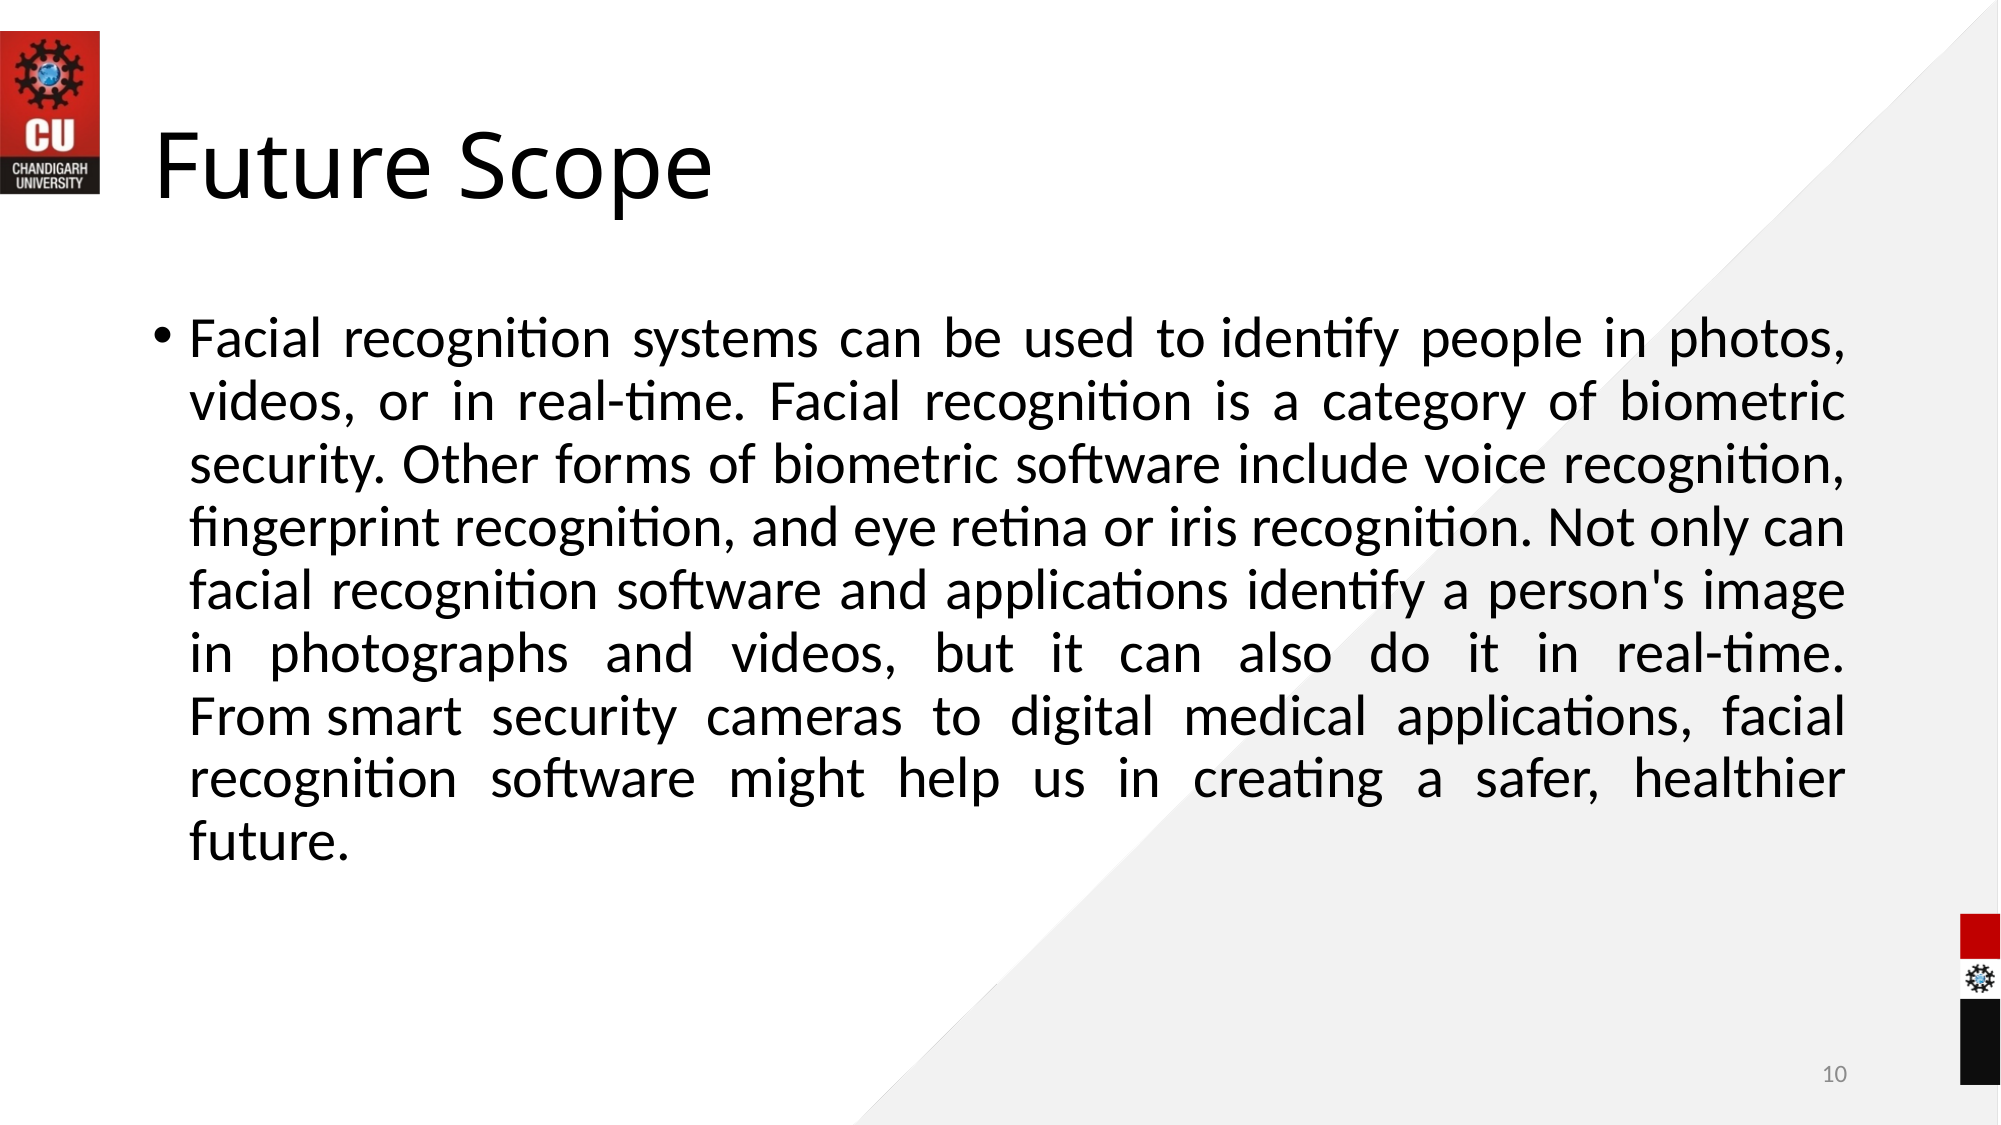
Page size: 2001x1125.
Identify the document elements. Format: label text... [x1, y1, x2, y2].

picture [0, 0, 2001, 1125]
slide_number 10 [1412, 1042, 1863, 1103]
title Future Scope [137, 59, 1863, 278]
list Facial recognition systems can be used to identify people in photos, videos, or in real-time. Facial recognition is a category of biometric security. Other forms of biometric software include voice recognition, fingerprint recognition, and eye retina or iris recognition. Not only can facial recognition software and applications identify a person's image in photographs and videos, but it can also do it in real-time. From smart security cameras to digital medical applications, facial recognition software might help us in creating a safer, healthier future. [137, 299, 1863, 1014]
